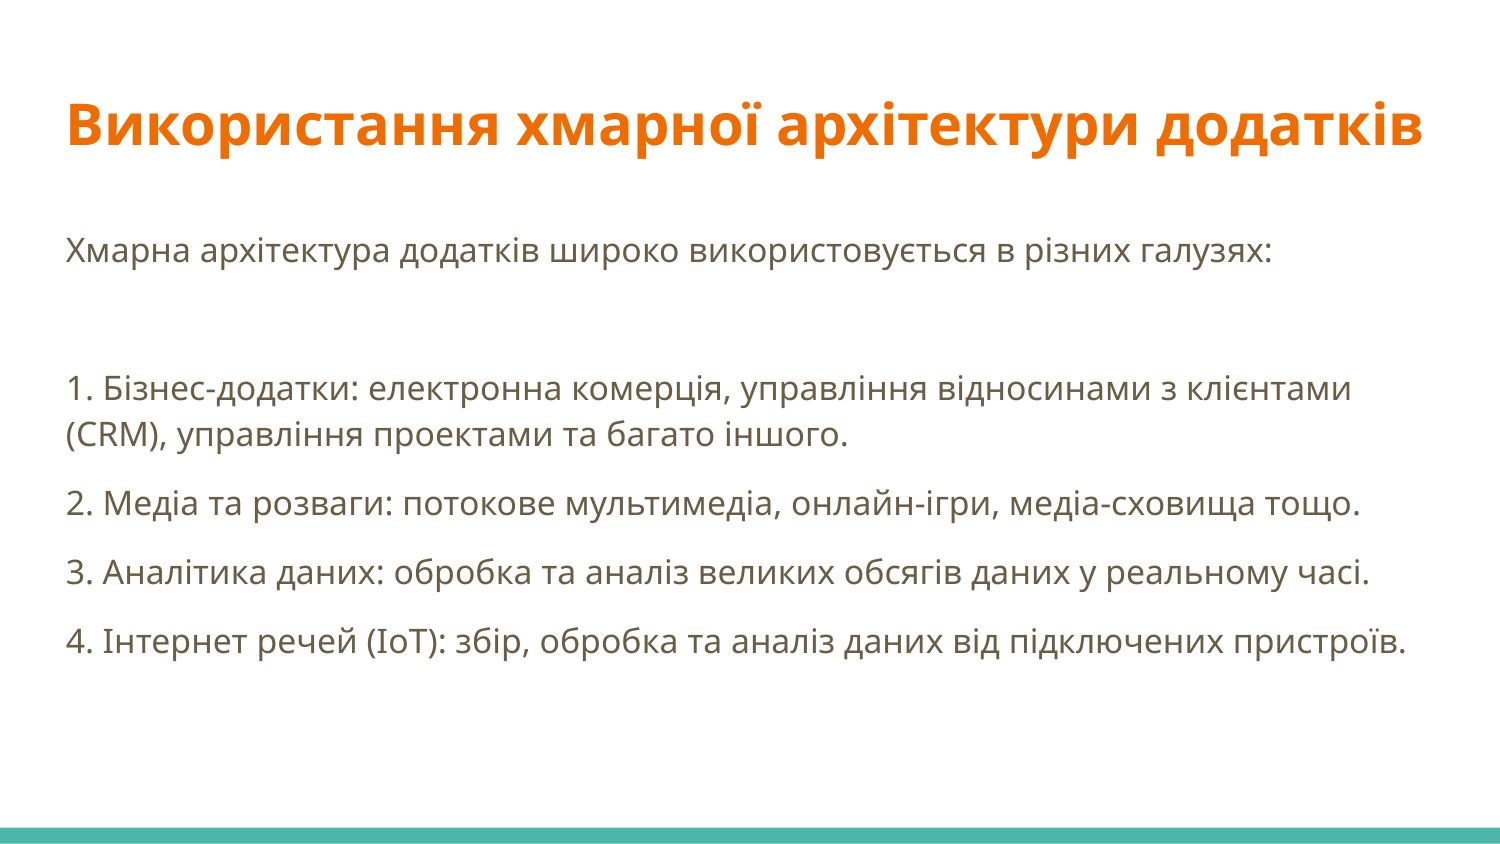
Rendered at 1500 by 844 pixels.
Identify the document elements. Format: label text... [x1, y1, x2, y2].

text_box Використання хмарної архітектури додатків [51, 72, 1449, 189]
text_box Хмарна архітектура додатків широко використовується в різних галузях: 1. Бізнес-додатки: електронна комерція, управління відносинами з клієнтами (CRM), управління проектами та багато іншого. 2. Медіа та розваги: потокове мультимедіа, онлайн-ігри, медіа-сховища тощо. 3. Аналітика даних: обробка та аналіз великих обсягів даних у реальному часі. 4. Інтернет речей (IoT): збір, обробка та аналіз даних від підключених пристроїв. [51, 207, 1449, 750]
